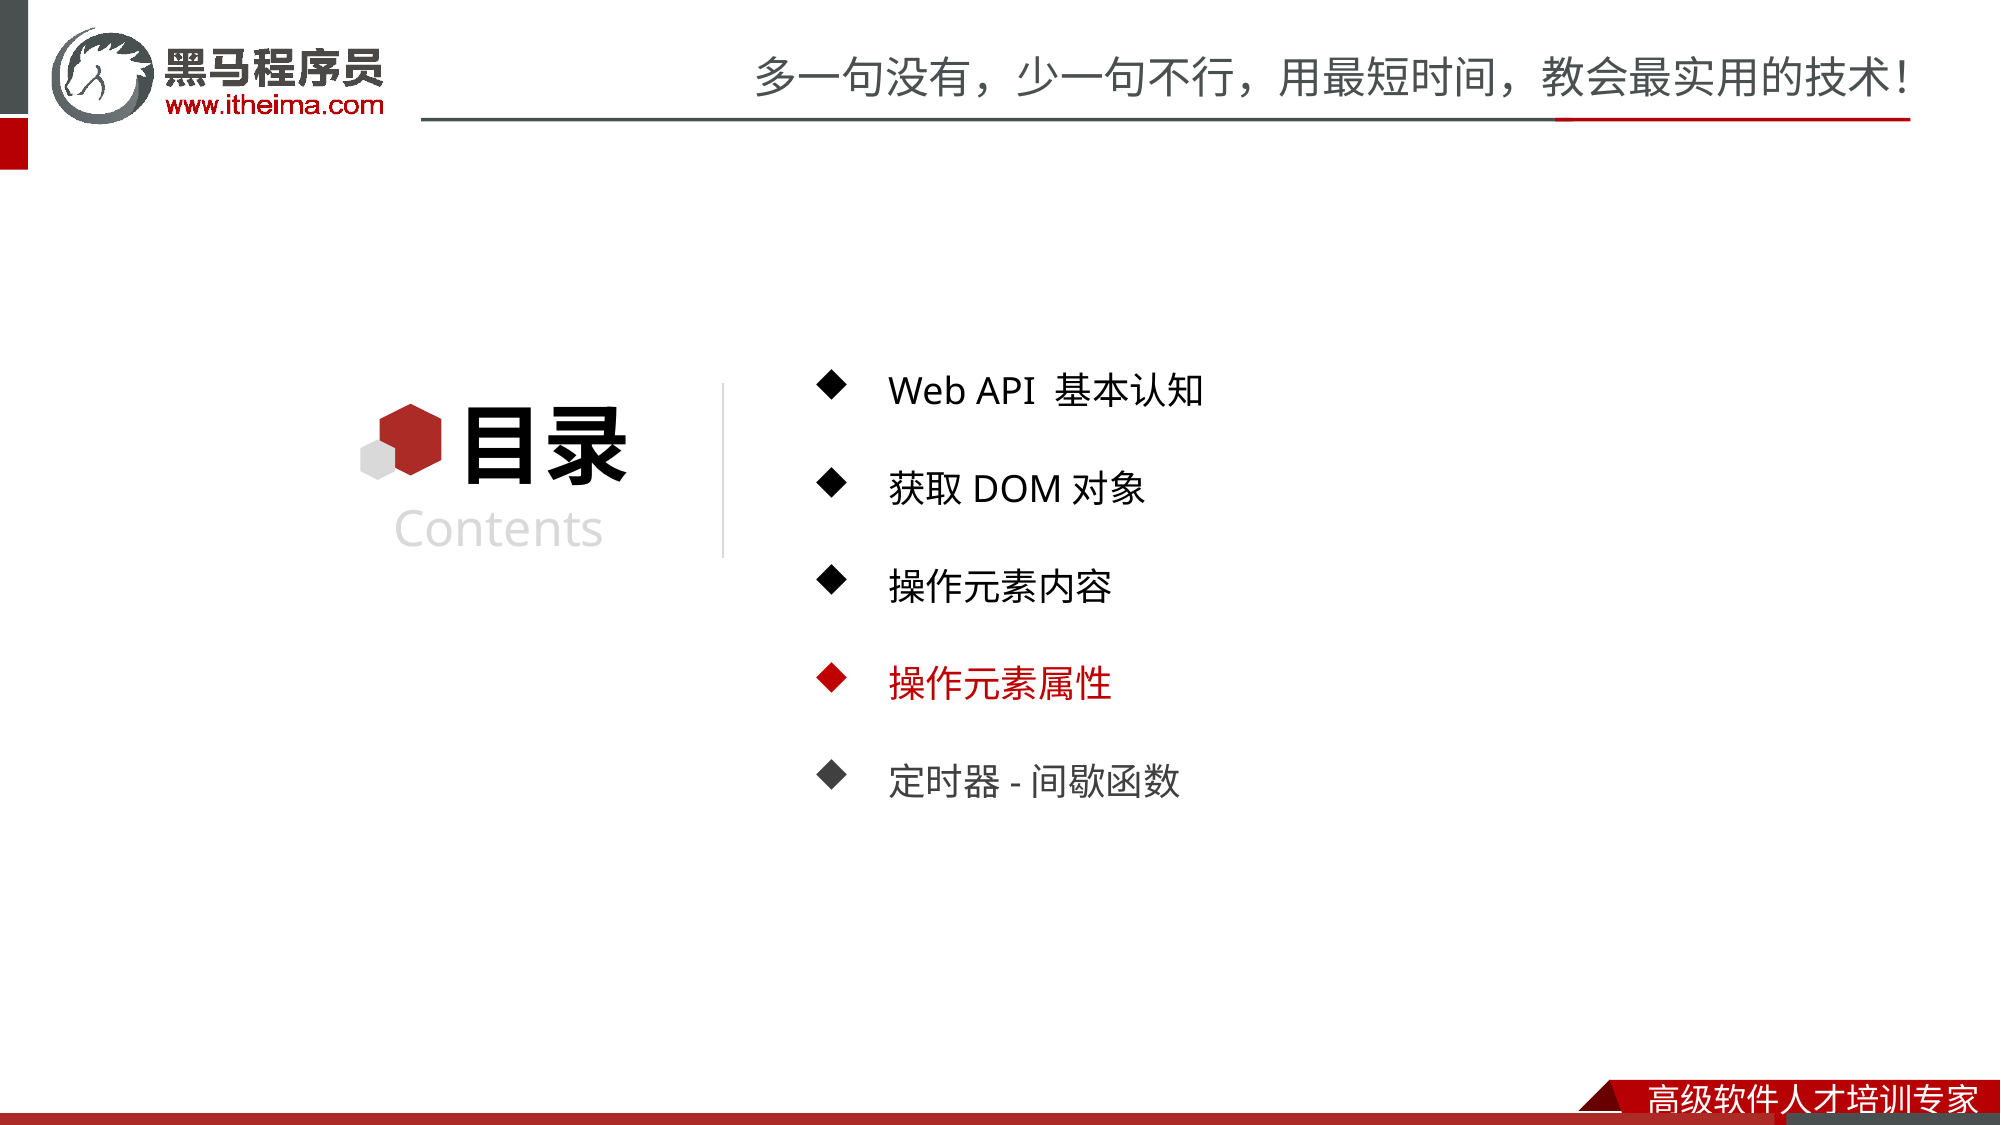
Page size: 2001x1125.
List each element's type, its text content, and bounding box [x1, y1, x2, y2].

picture [50, 26, 384, 125]
list Web API 基本认知 获取DOM对象 操作元素内容 操作元素属性 定时器-间歇函数 [798, 164, 1832, 961]
